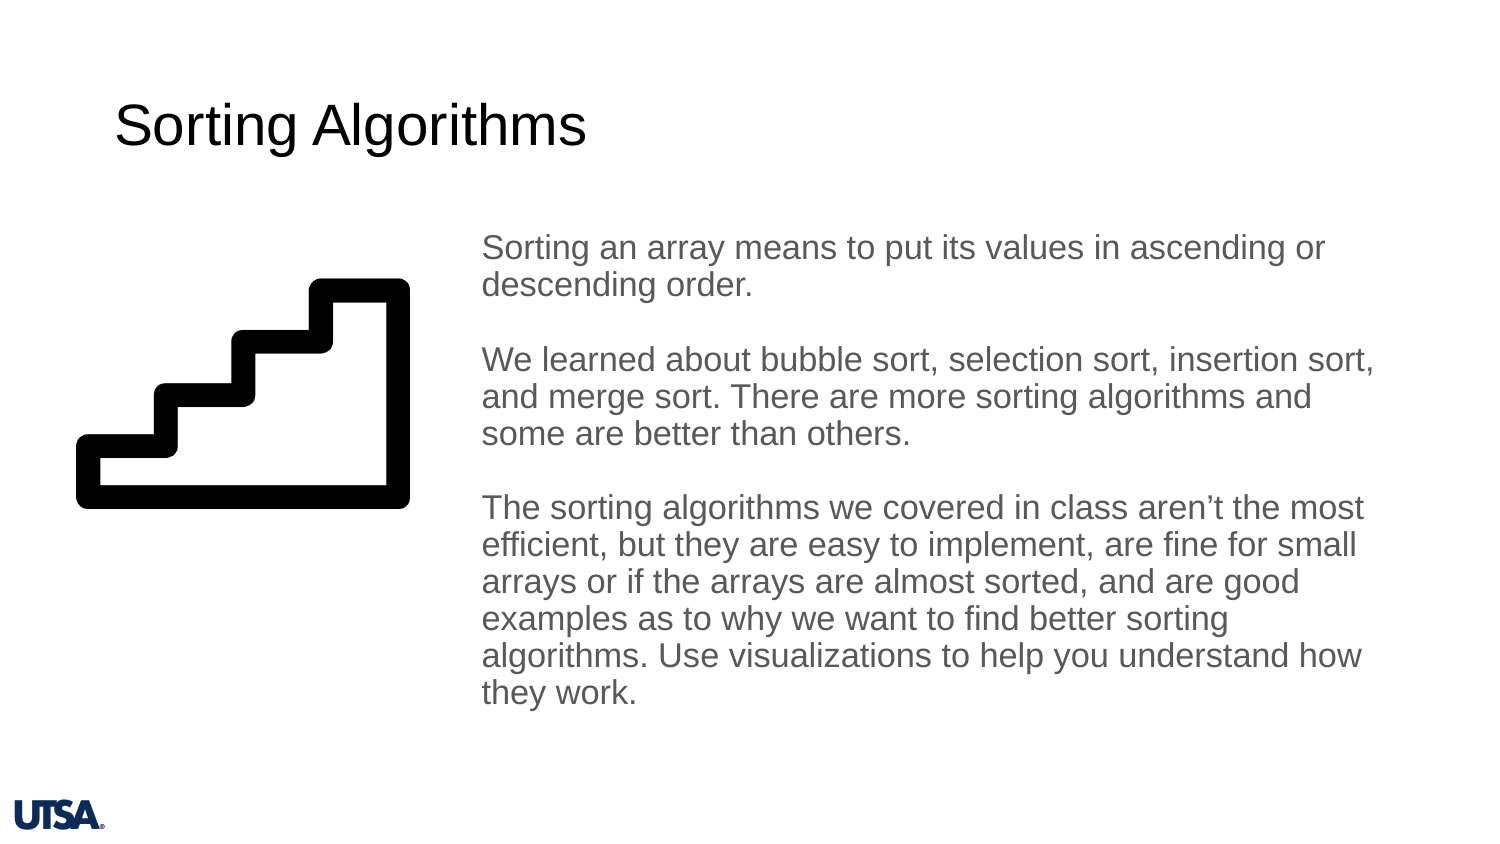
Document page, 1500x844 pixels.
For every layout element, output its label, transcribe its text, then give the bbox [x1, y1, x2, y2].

picture [75, 226, 410, 561]
list Sorting an array means to put its values in ascending or descending order. We learned about bubble sort, selection sort, insertion sort, and merge sort. There are more sorting algorithms and some are better than others. The sorting algorithms we covered in class aren’t the most efficient, but they are easy to implement, are fine for small arrays or if the arrays are almost sorted, and are good examples as to why we want to find better sorting algorithms. Use visualizations to help you understand how they work. [470, 224, 1397, 760]
picture [14, 799, 105, 830]
title Sorting Algorithms [103, 44, 1397, 208]
